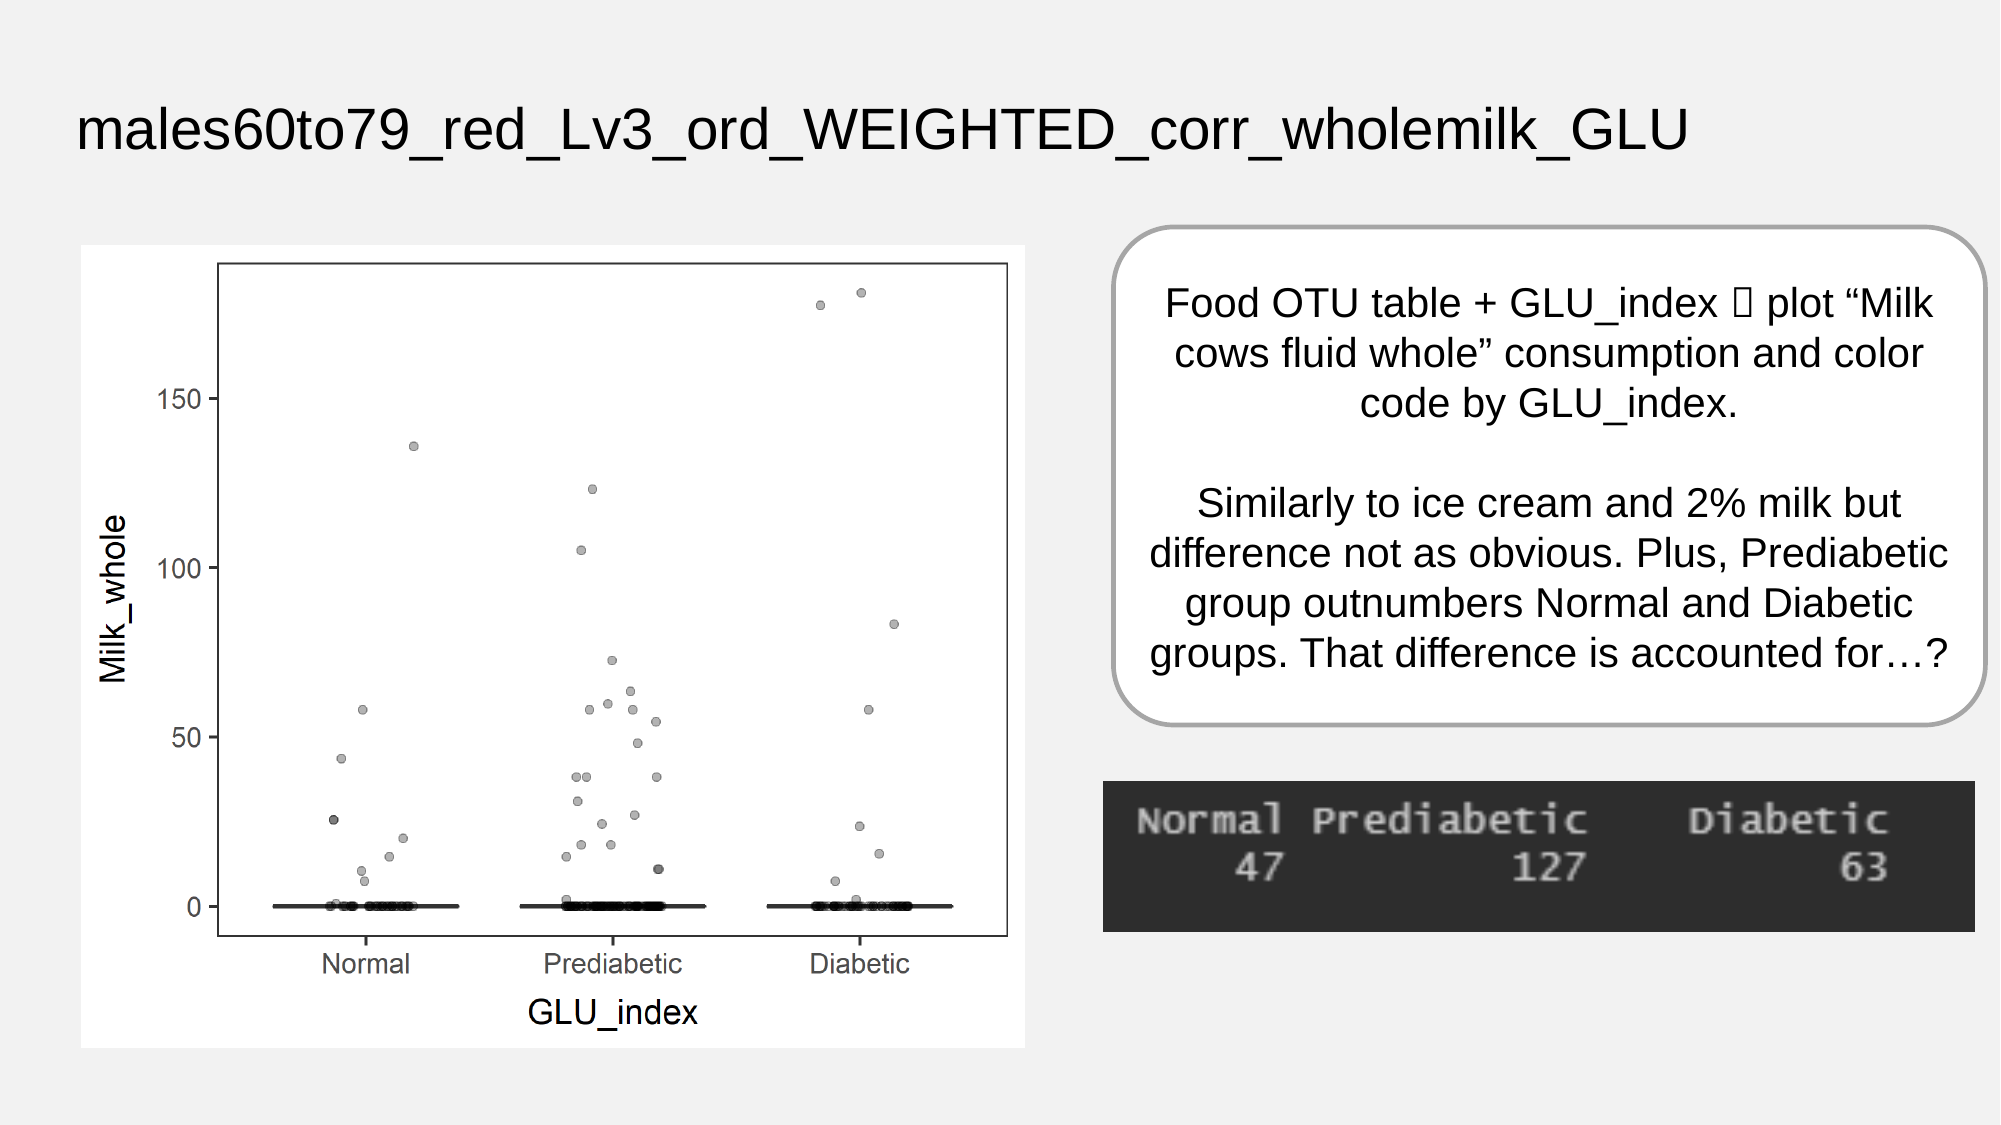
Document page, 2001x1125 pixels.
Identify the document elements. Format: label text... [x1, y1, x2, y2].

title males60to79_red_Lv3_ord_WEIGHTED_corr_wholemilk_GLU [61, 43, 1921, 220]
picture [81, 245, 1025, 1048]
picture [1102, 781, 1975, 932]
text_box Food OTU table + GLU_index  plot “Milk cows fluid whole” consumption and color code by GLU_index. Similarly to ice cream and 2% milk but difference not as obvious. Plus, Prediabetic group outnumbers Normal and Diabetic groups. That difference is accounted for…? [1112, 225, 1987, 727]
